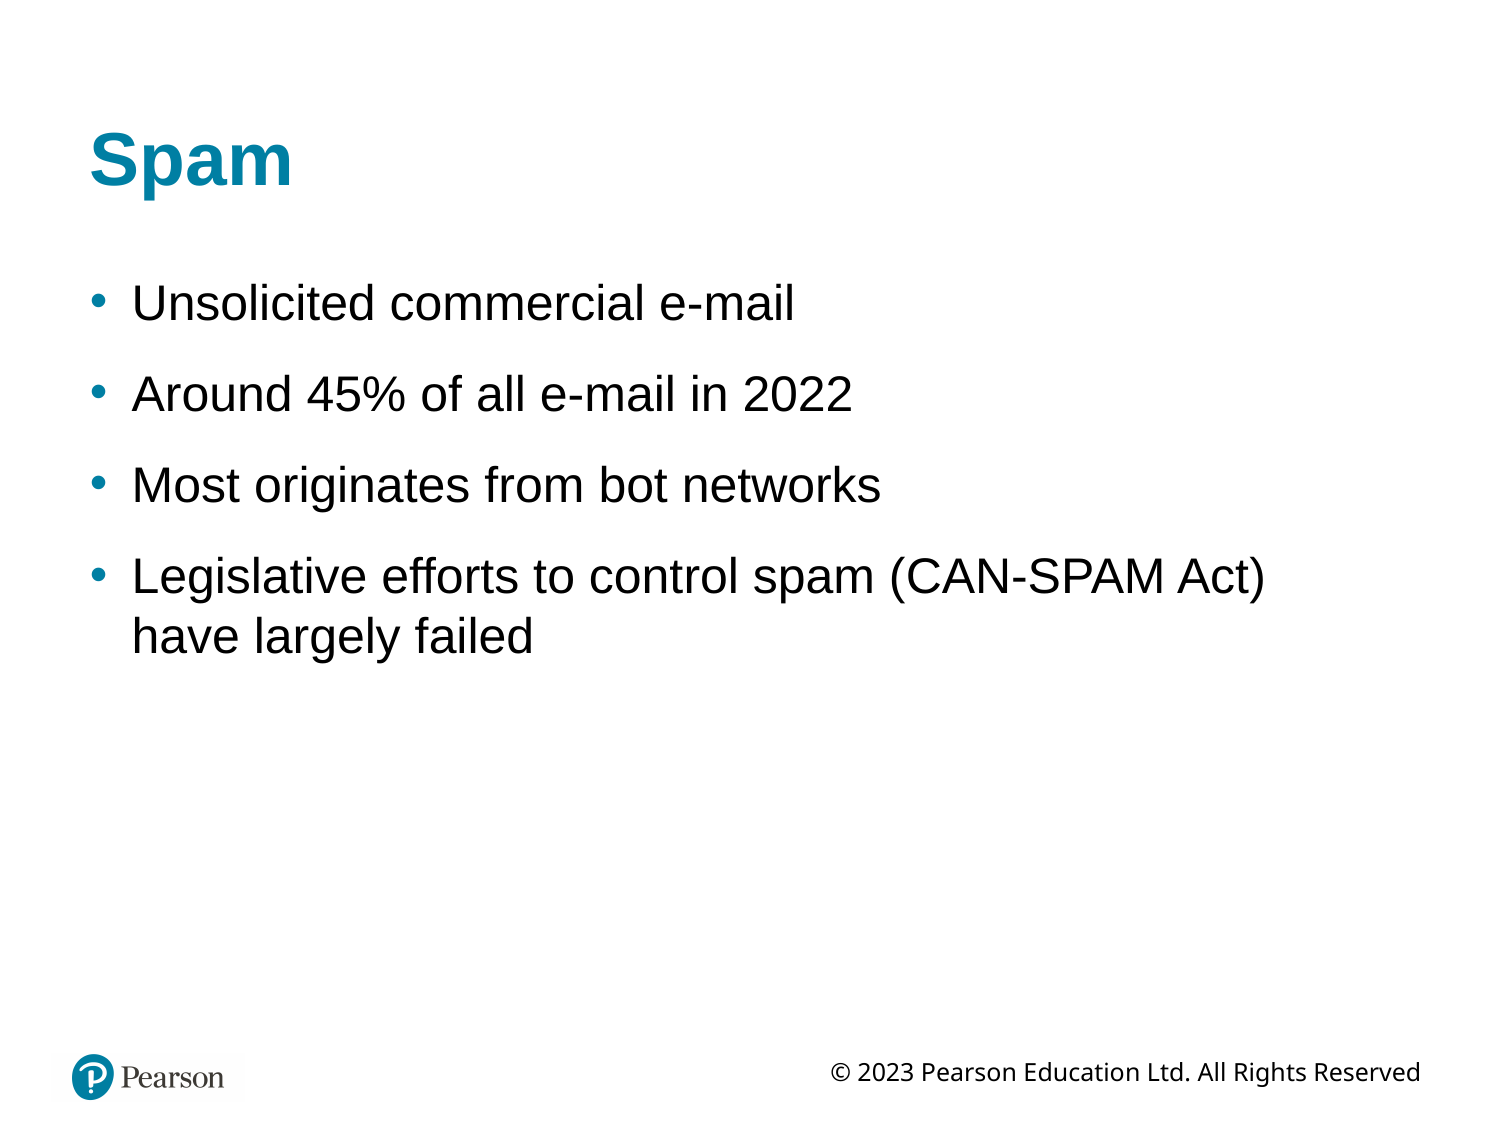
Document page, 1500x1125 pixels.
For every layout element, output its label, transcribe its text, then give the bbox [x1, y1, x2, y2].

picture [51, 1053, 245, 1102]
title Spam [75, 35, 1425, 215]
list Unsolicited commercial e-mail Around 45% of all e-mail in 2022 Most originates from bot networks Legislative efforts to control spam (CAN-SPAM Act) have largely failed [75, 255, 1320, 935]
